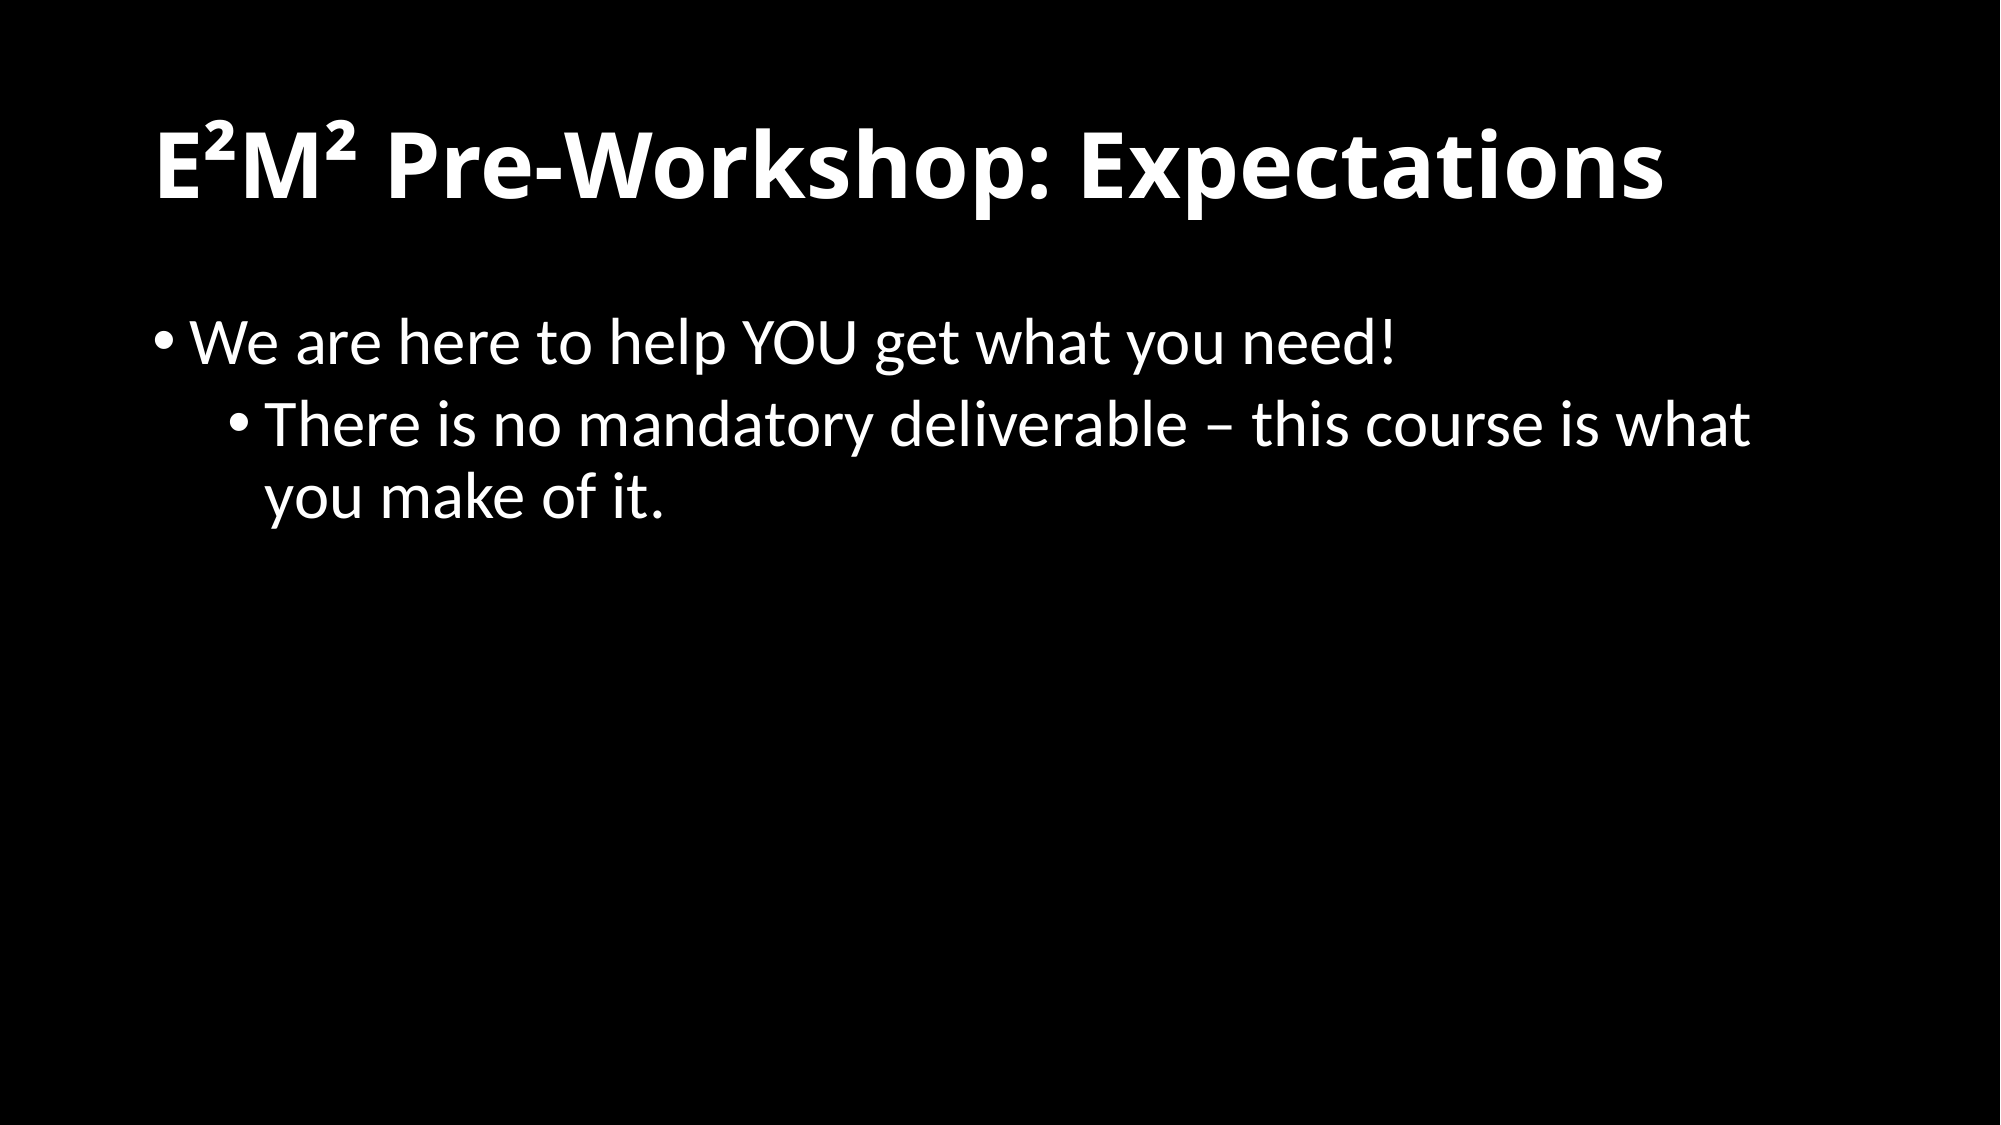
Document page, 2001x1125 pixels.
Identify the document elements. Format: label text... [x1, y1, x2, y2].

list We are here to help YOU get what you need! There is no mandatory deliverable – this course is what you make of it. [137, 299, 1863, 1014]
title E²M² Pre-Workshop: Expectations [137, 59, 1863, 278]
